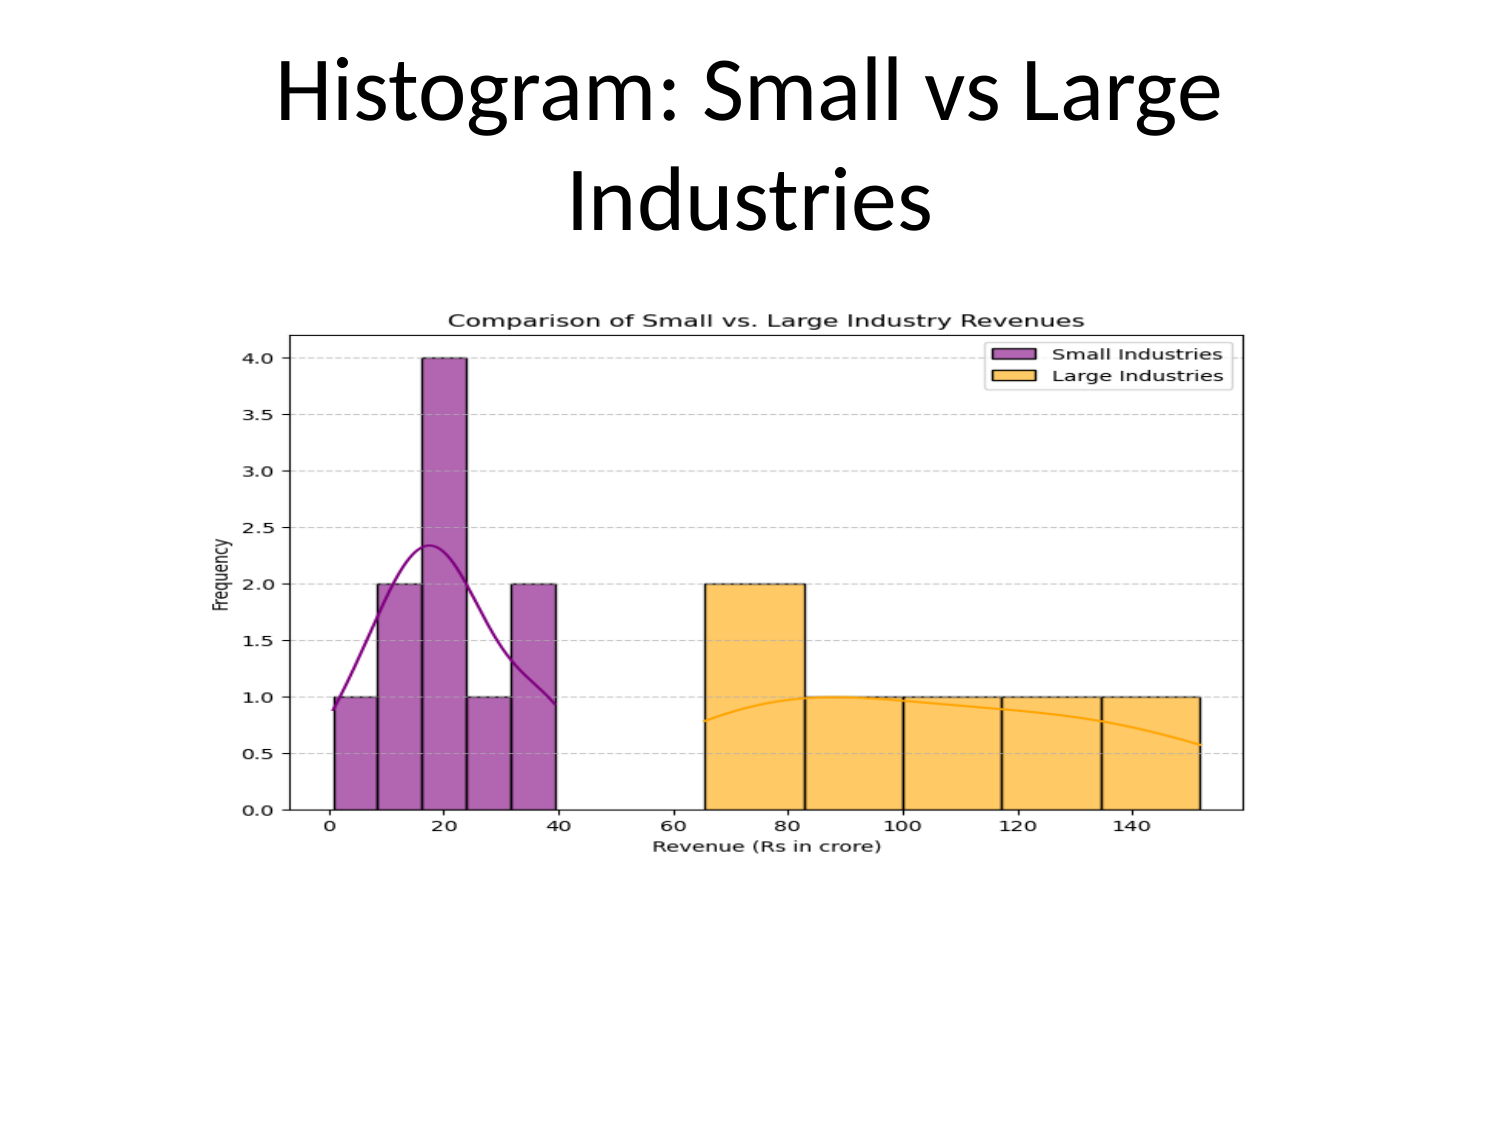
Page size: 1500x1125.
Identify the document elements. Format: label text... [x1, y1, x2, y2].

title Histogram: Small vs Large Industries [75, 45, 1425, 233]
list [188, 301, 1312, 864]
